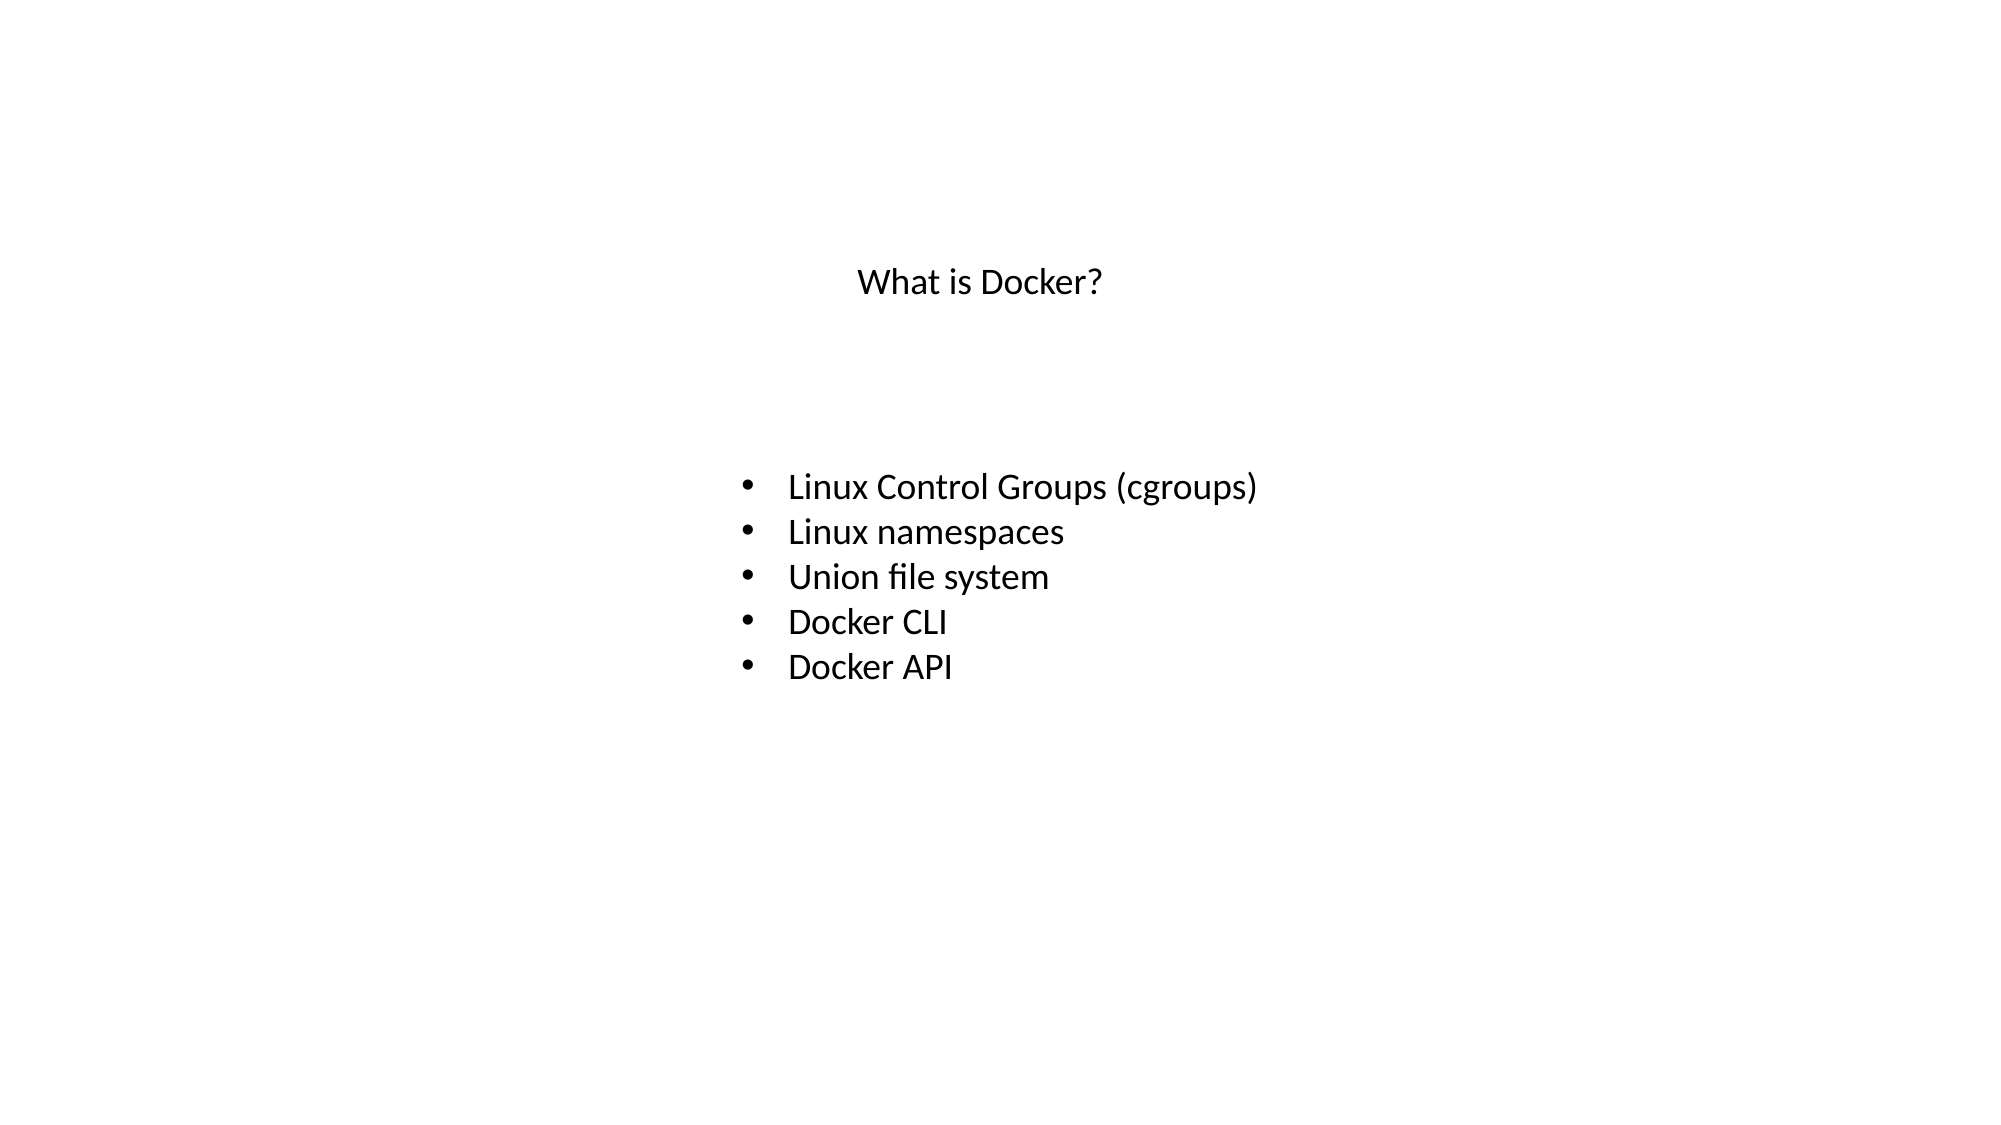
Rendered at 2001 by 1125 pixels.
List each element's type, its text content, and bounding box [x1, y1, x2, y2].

text_box Linux Control Groups (cgroups) Linux namespaces Union file system Docker CLI Docker API [726, 454, 1274, 740]
text_box What is Docker? [480, 250, 1481, 310]
